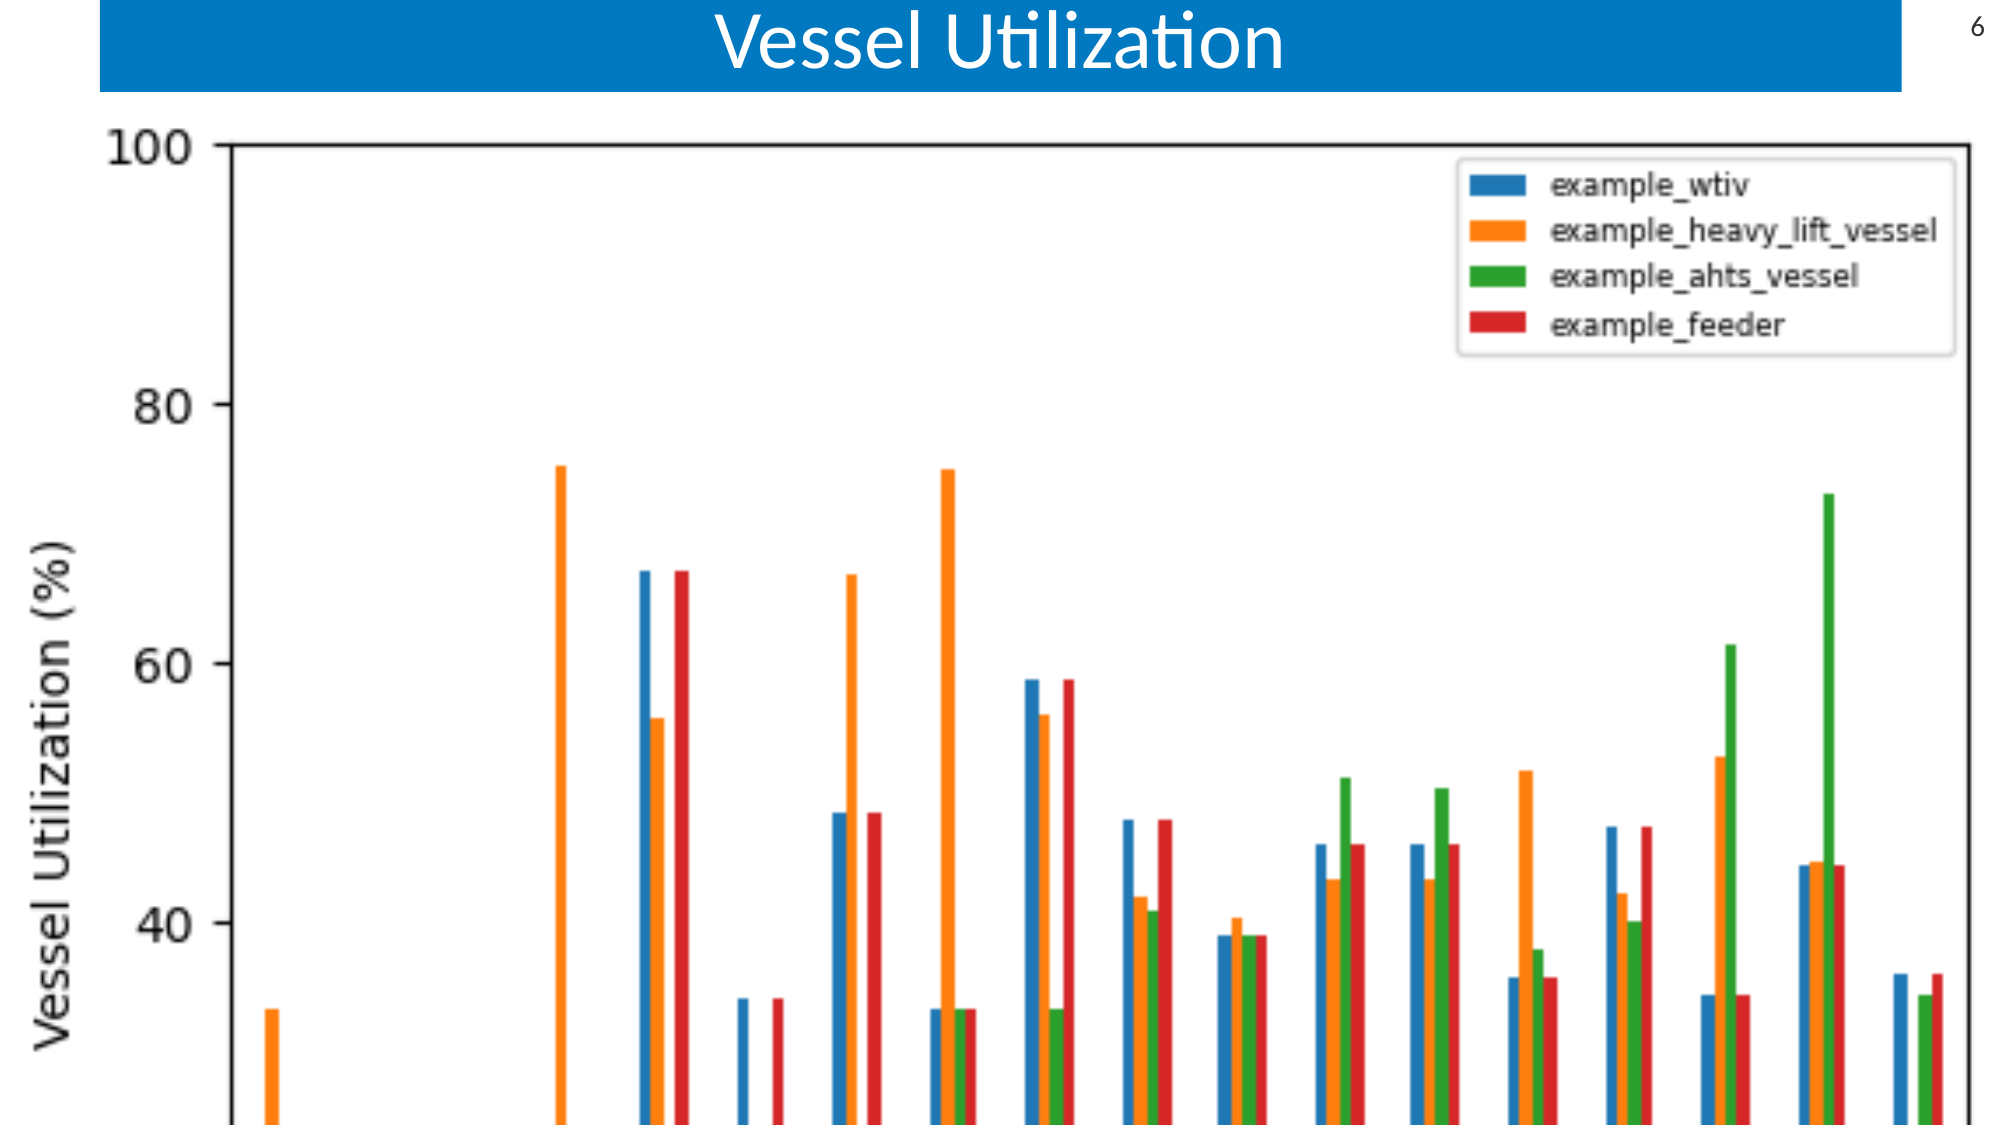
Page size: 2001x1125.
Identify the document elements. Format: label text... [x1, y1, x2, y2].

picture [0, 92, 2000, 1125]
title Vessel Utilization [99, 0, 1902, 91]
